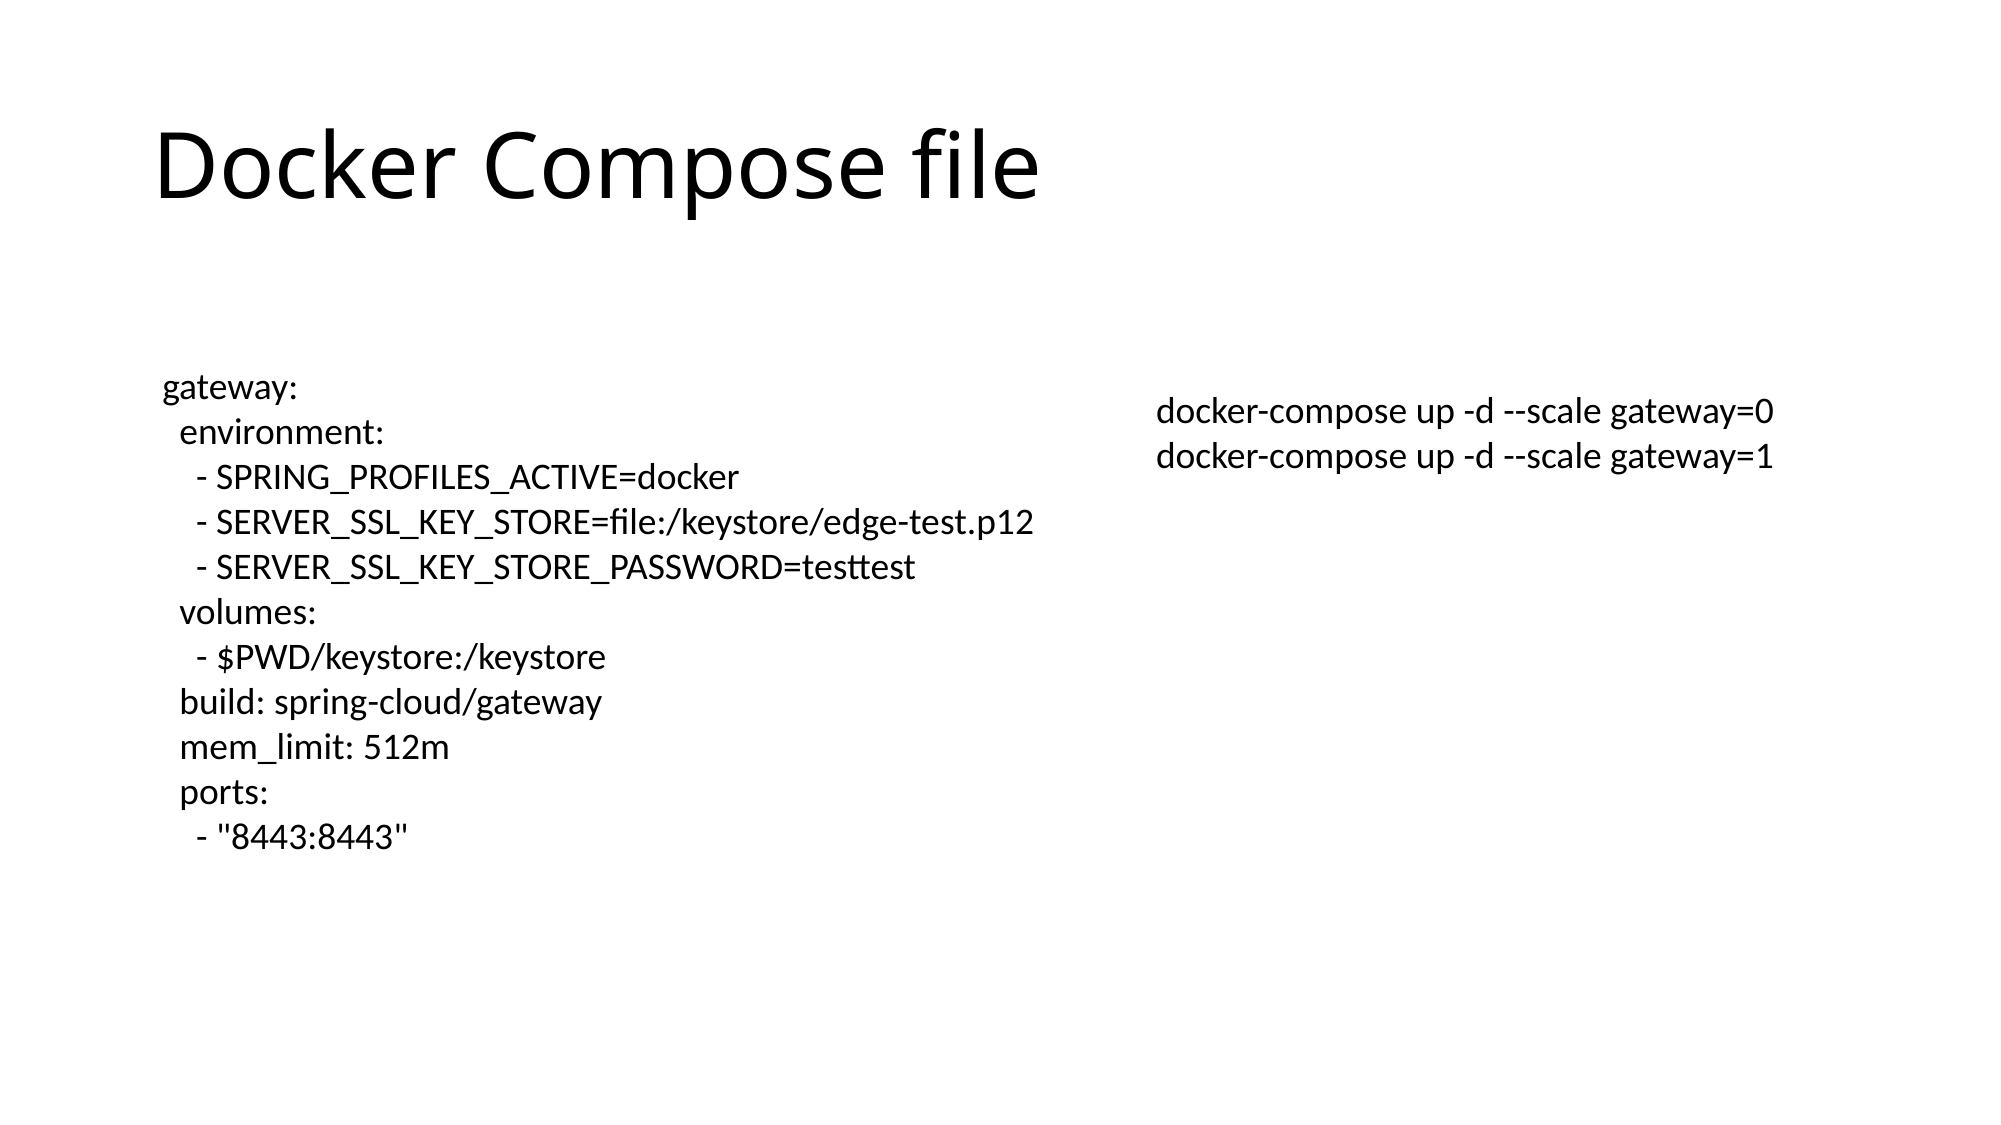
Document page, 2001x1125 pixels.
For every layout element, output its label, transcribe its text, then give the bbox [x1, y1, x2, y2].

text_box gateway: environment: - SPRING_PROFILES_ACTIVE=docker - SERVER_SSL_KEY_STORE=file:/keystore/edge-test.p12 - SERVER_SSL_KEY_STORE_PASSWORD=testtest volumes: - $PWD/keystore:/keystore build: spring-cloud/gateway mem_limit: 512m ports: - "8443:8443" [147, 354, 1050, 865]
text_box docker-compose up -d --scale gateway=0 docker-compose up -d --scale gateway=1 [1141, 378, 1790, 484]
title Docker Compose file [137, 59, 1863, 278]
